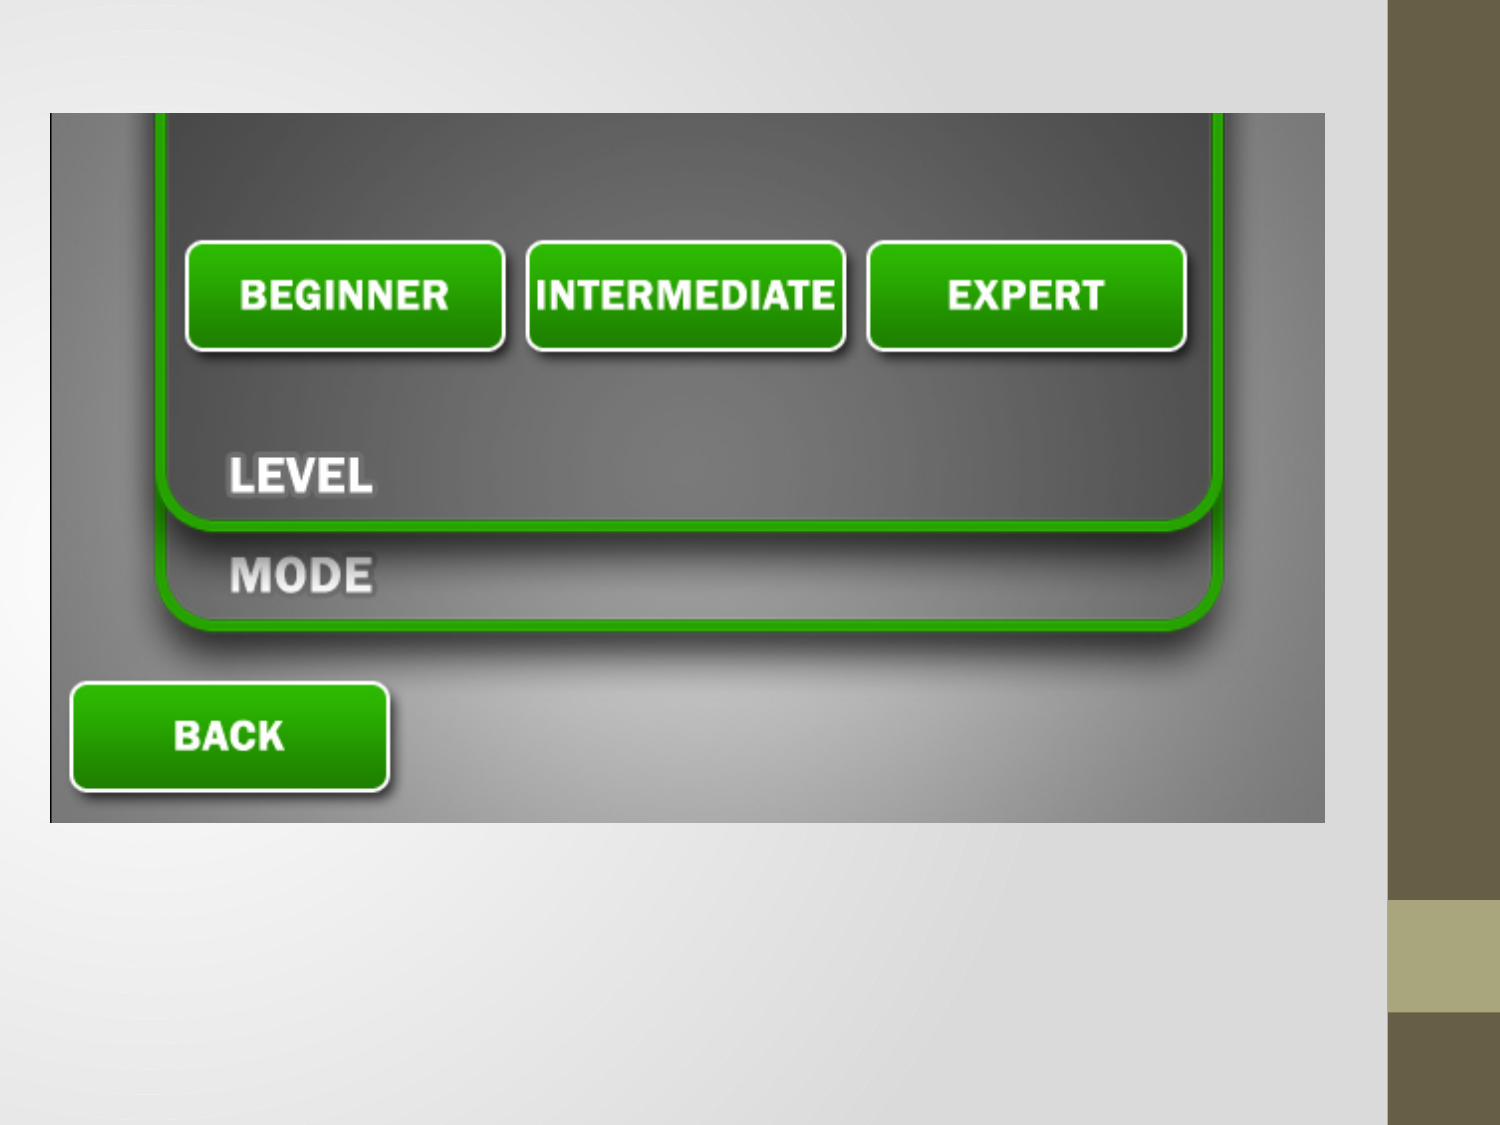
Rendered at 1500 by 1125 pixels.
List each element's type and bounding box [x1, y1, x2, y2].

list [49, 112, 1326, 824]
